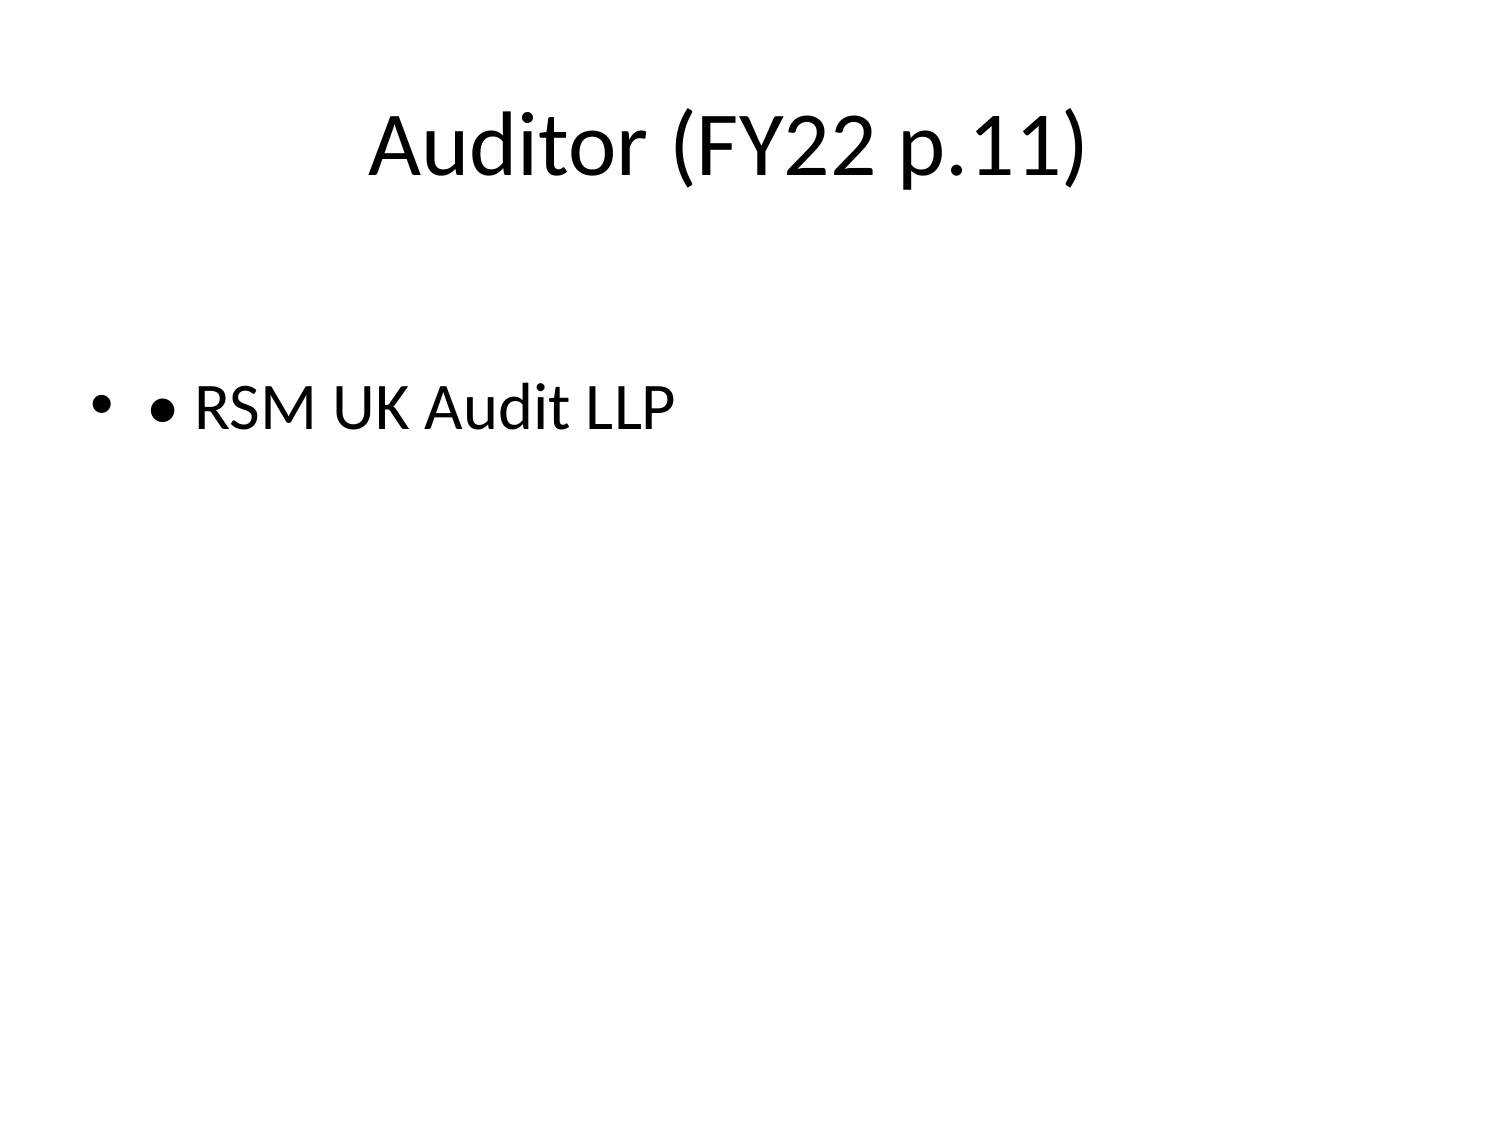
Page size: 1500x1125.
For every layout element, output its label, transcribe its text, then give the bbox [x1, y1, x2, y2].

title Auditor (FY22 p.11) [75, 45, 1425, 233]
list • RSM UK Audit LLP [75, 262, 1425, 1005]
